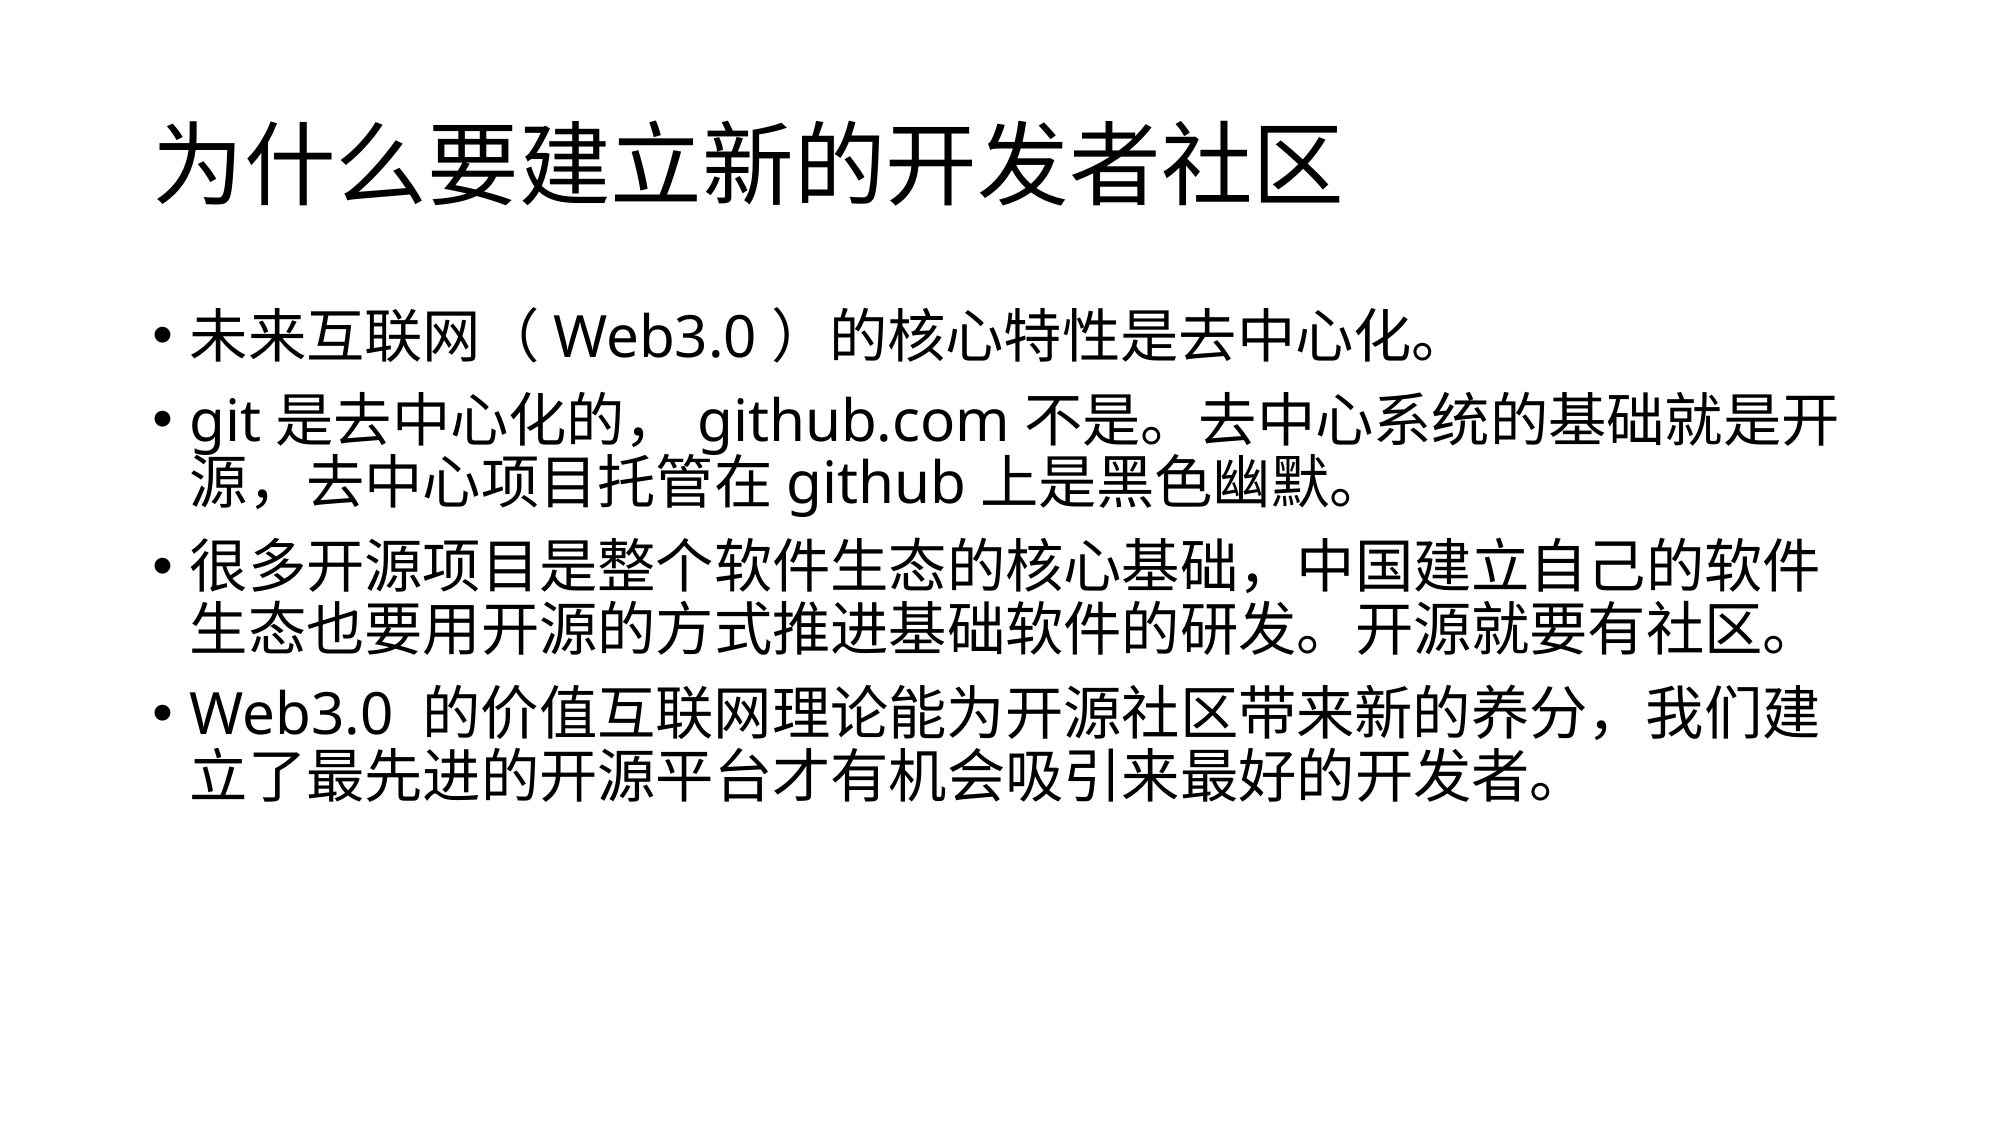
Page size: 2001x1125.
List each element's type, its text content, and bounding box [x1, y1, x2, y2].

list 未来互联网（Web3.0）的核心特性是去中心化。 git是去中心化的，github.com不是。去中心系统的基础就是开源，去中心项目托管在github上是黑色幽默。 很多开源项目是整个软件生态的核心基础，中国建立自己的软件生态也要用开源的方式推进基础软件的研发。开源就要有社区。 Web3.0 的价值互联网理论能为开源社区带来新的养分，我们建立了最先进的开源平台才有机会吸引来最好的开发者。 [137, 299, 1863, 1014]
title 为什么要建立新的开发者社区 [137, 59, 1863, 278]
